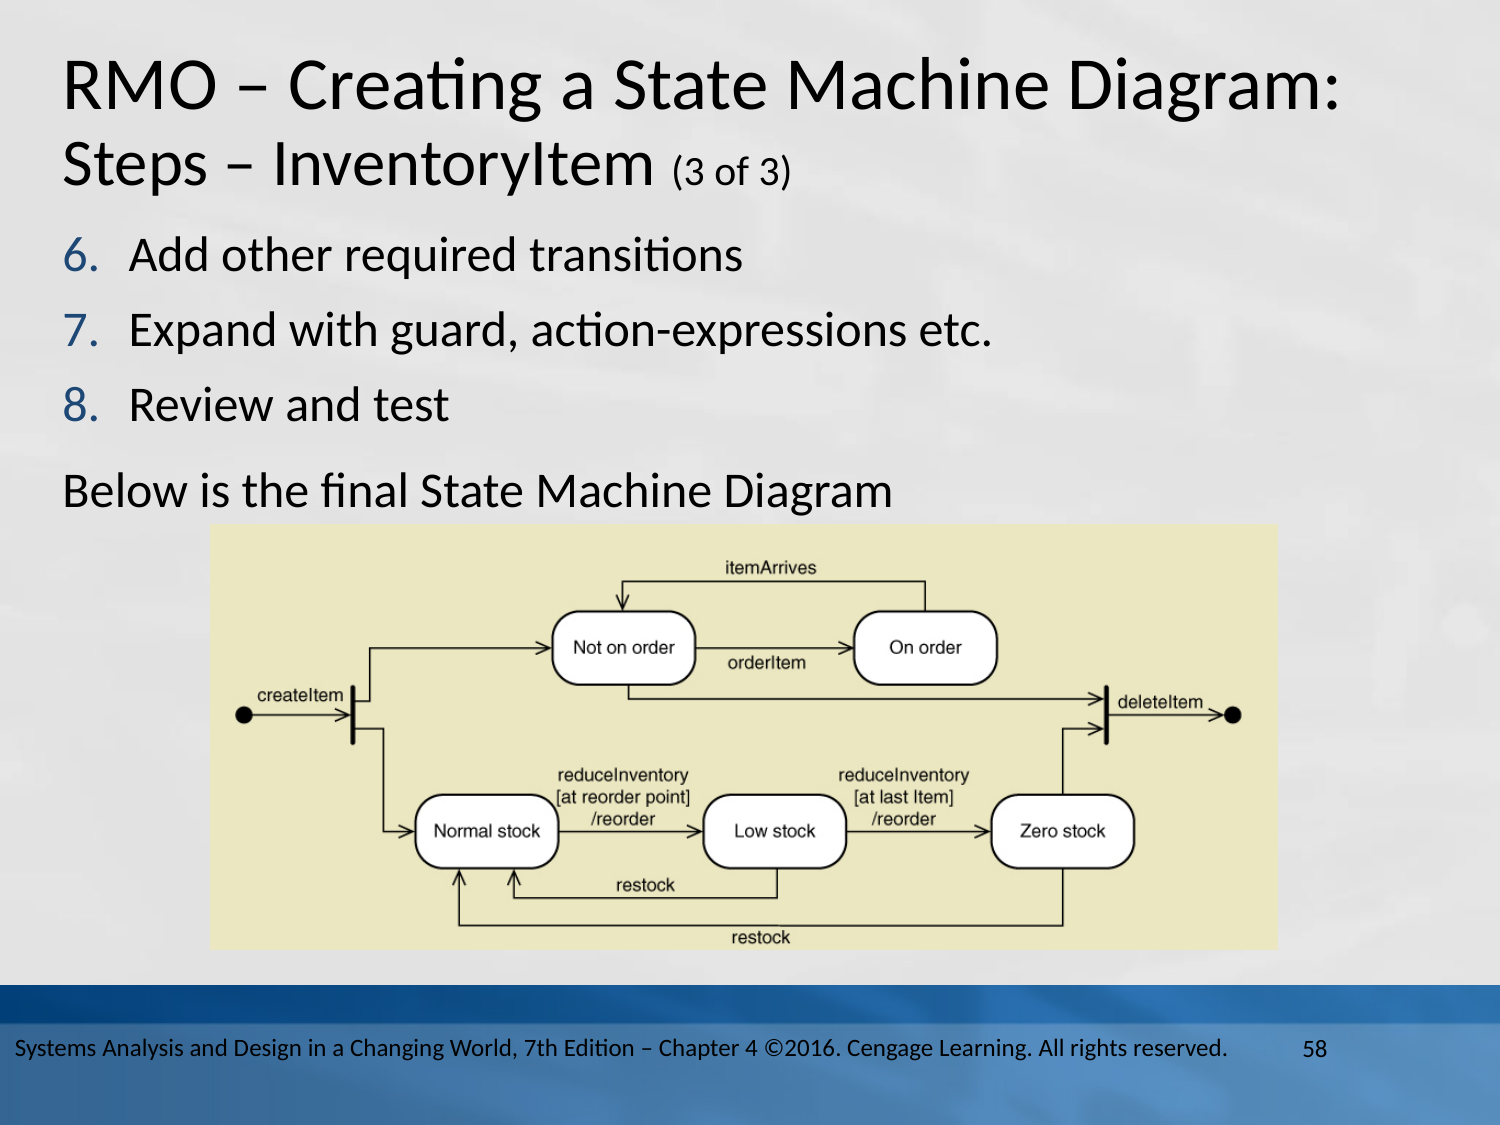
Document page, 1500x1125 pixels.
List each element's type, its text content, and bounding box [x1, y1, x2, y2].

footer Systems Analysis and Design in a Changing World, 7th Edition – Chapter 4 ©2016. Cengage Learning. All rights reserved. [0, 1024, 1263, 1075]
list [209, 524, 1279, 950]
picture [0, 0, 1500, 1125]
slide_number 58 [1287, 1025, 1425, 1100]
list Below is the final State Machine Diagram [62, 463, 1438, 519]
list Add other required transitions Expand with guard, action-expressions etc. Review and test [62, 228, 1438, 435]
title R M O – Creating a State Machine Diagram: Steps – InventoryItem (3 of 3) [62, 37, 1438, 202]
